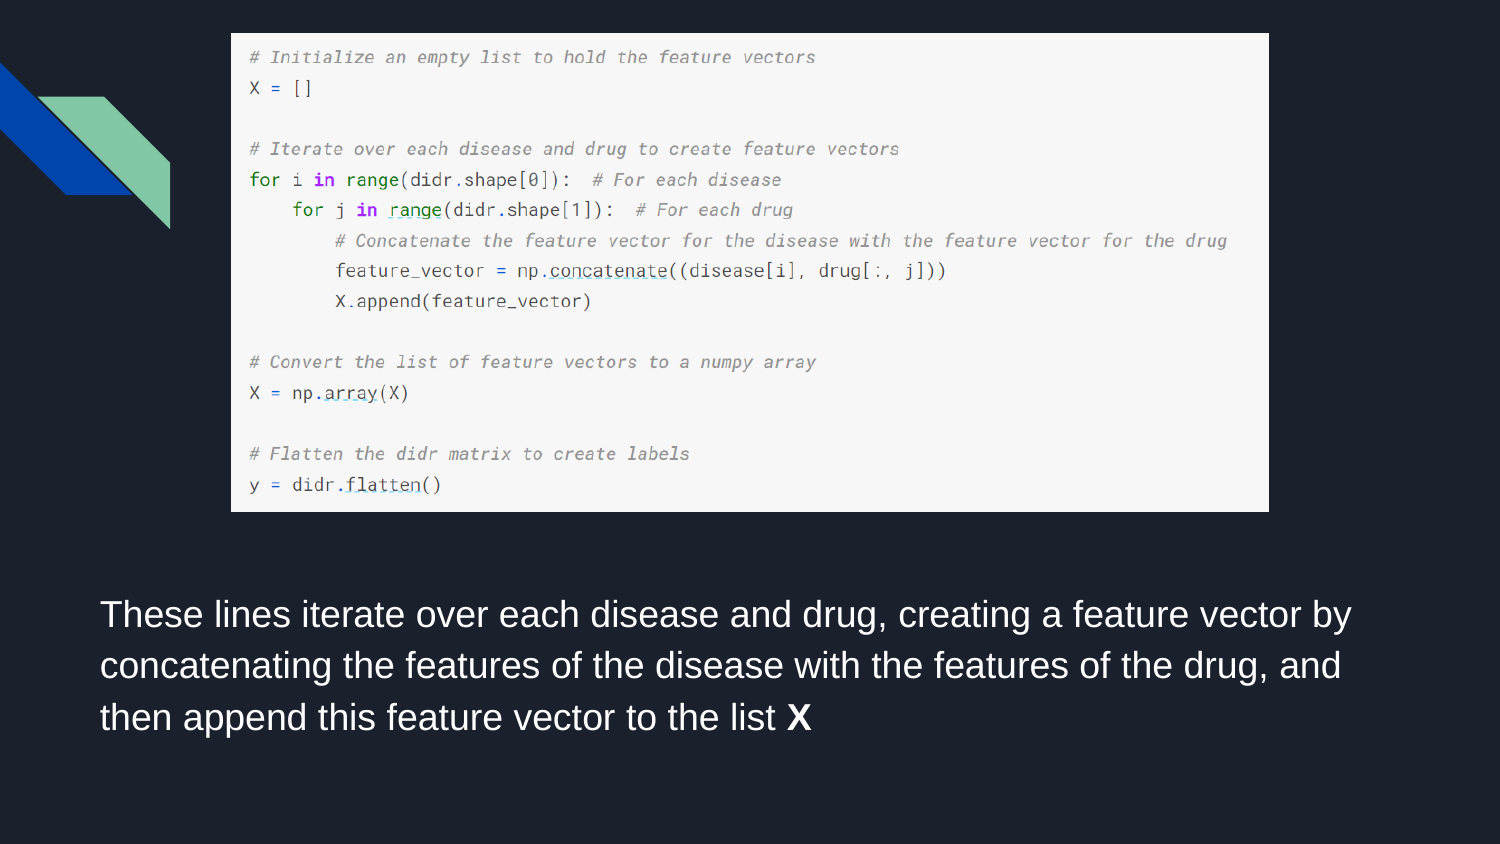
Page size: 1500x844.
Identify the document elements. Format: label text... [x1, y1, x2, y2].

list These lines iterate over each disease and drug, creating a feature vector by concatenating the features of the disease with the features of the drug, and then append this feature vector to the list X [84, 567, 1416, 791]
picture [230, 33, 1269, 512]
